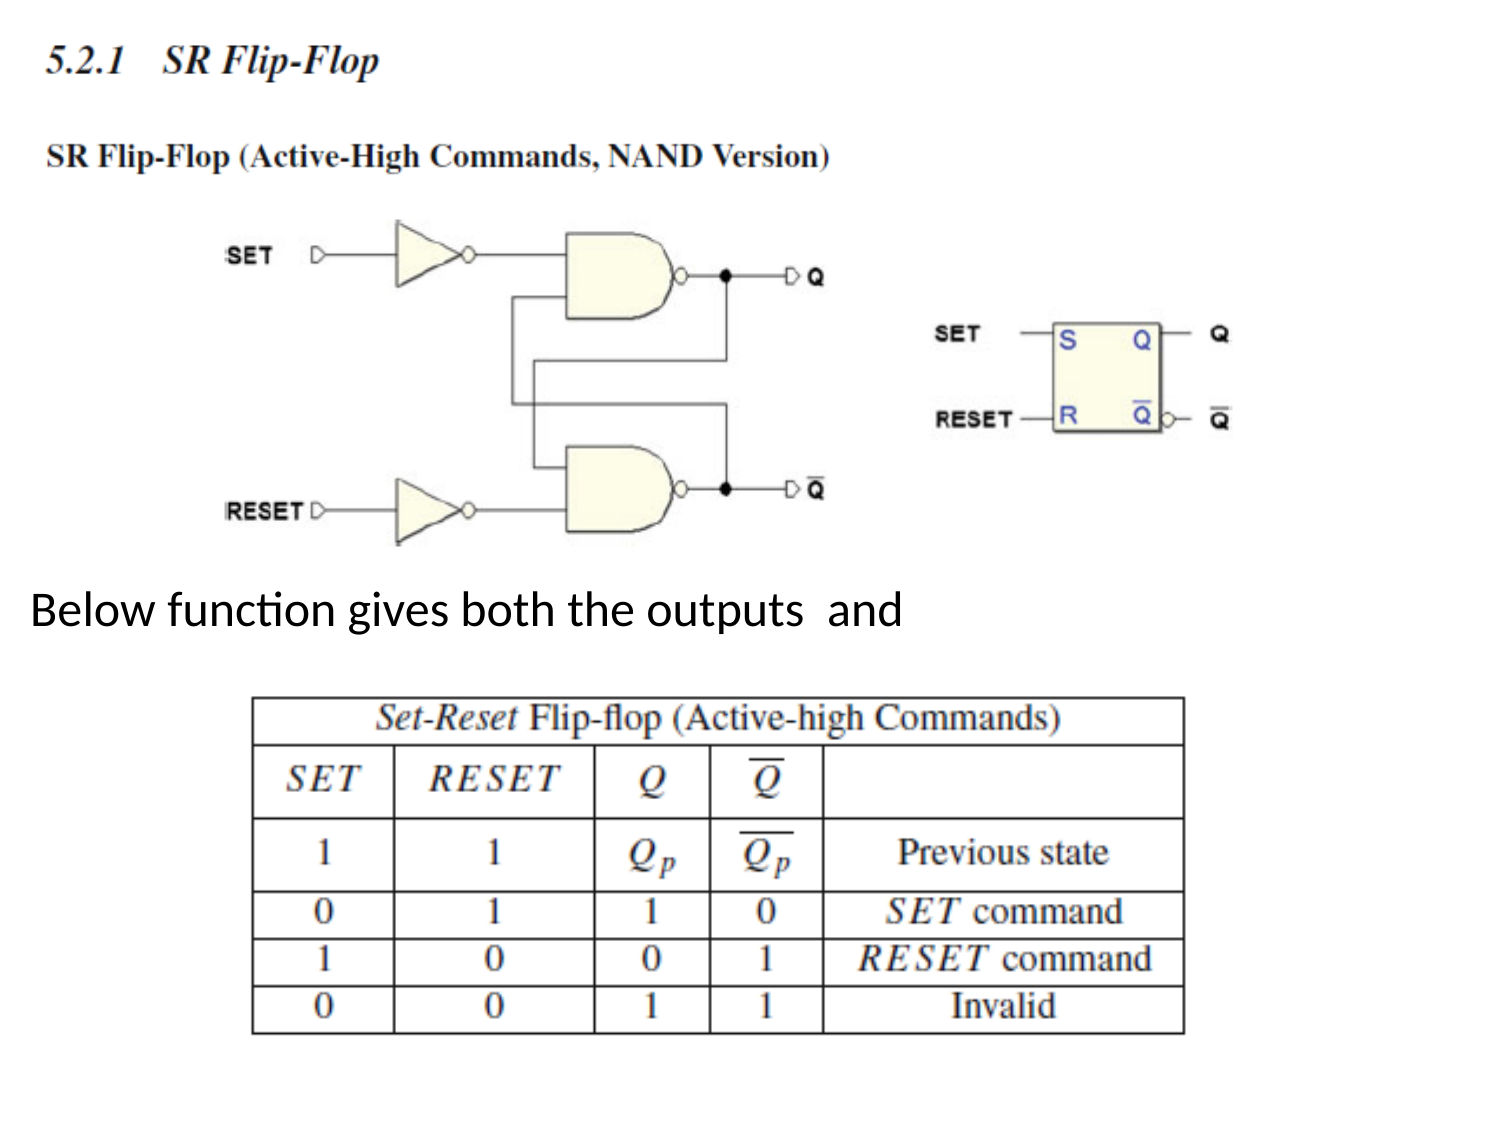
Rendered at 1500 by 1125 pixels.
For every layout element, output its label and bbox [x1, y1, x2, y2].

picture [231, 662, 1207, 1059]
picture [40, 30, 846, 185]
picture [171, 207, 1253, 563]
